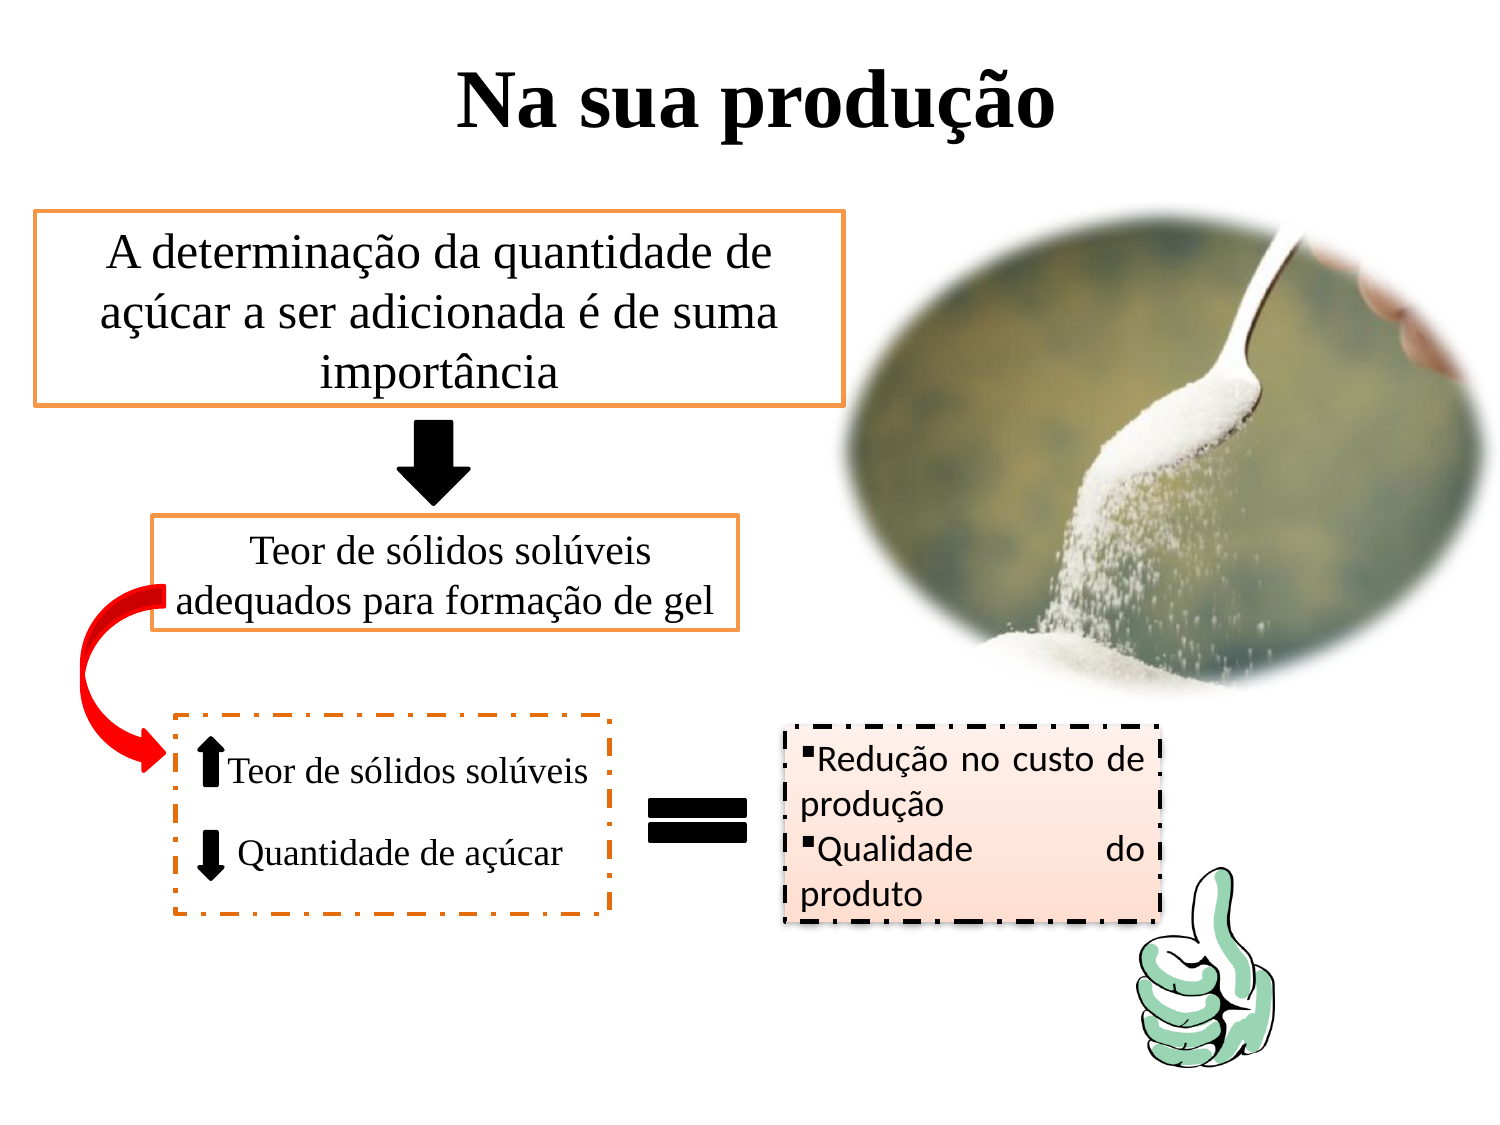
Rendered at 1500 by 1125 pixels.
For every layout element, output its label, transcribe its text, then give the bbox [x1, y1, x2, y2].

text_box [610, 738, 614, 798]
text_box [396, 419, 471, 507]
text_box [648, 798, 747, 818]
text_box Redução no custo de produção Qualidade do produto [784, 726, 1161, 922]
text_box [648, 822, 747, 843]
text_box [79, 583, 167, 773]
text_box Teor de sólidos solúveis adequados para formação de gel [150, 513, 740, 632]
picture [827, 198, 1500, 704]
title Na sua produção [82, 0, 1432, 188]
picture [1136, 866, 1275, 1068]
text_box A determinação da quantidade de açúcar a ser adicionada é de suma importância [33, 209, 822, 408]
text_box [174, 713, 611, 916]
